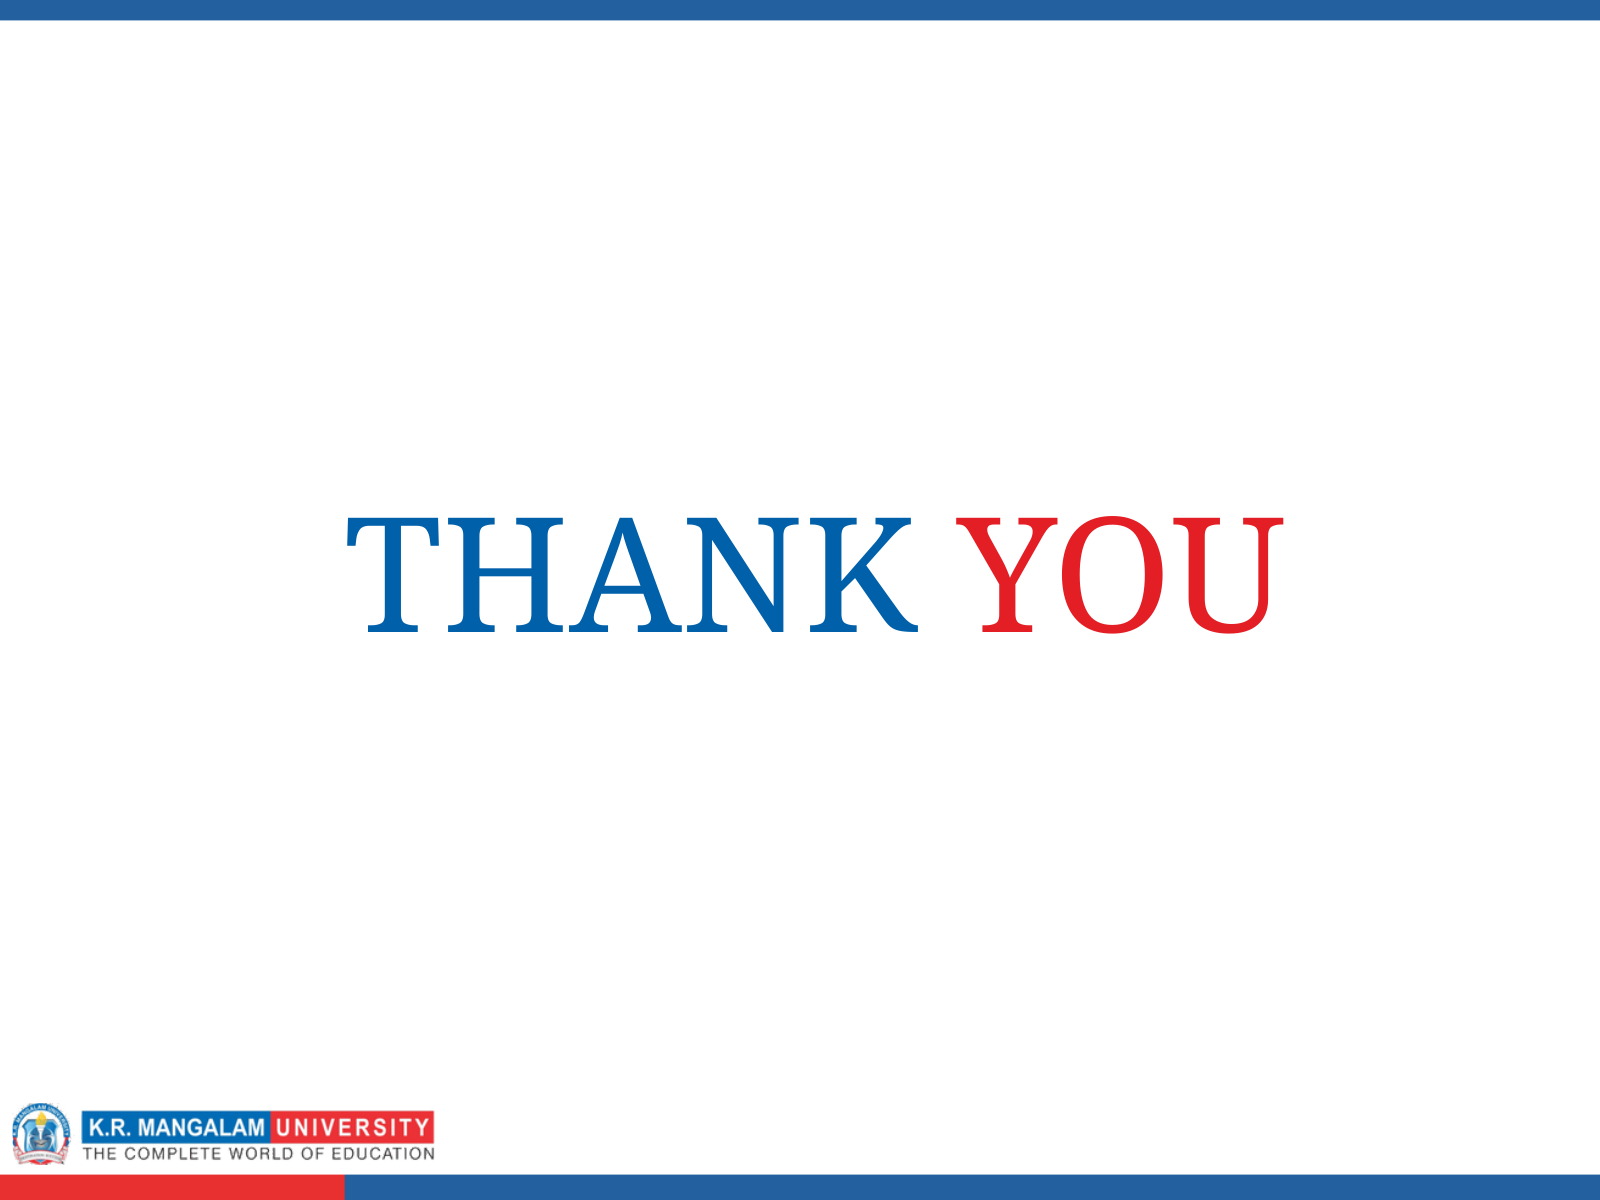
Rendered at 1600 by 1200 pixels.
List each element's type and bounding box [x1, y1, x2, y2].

text_box [12, 1103, 435, 1165]
text_box [320, 473, 1311, 685]
text_box [0, 0, 1600, 1200]
